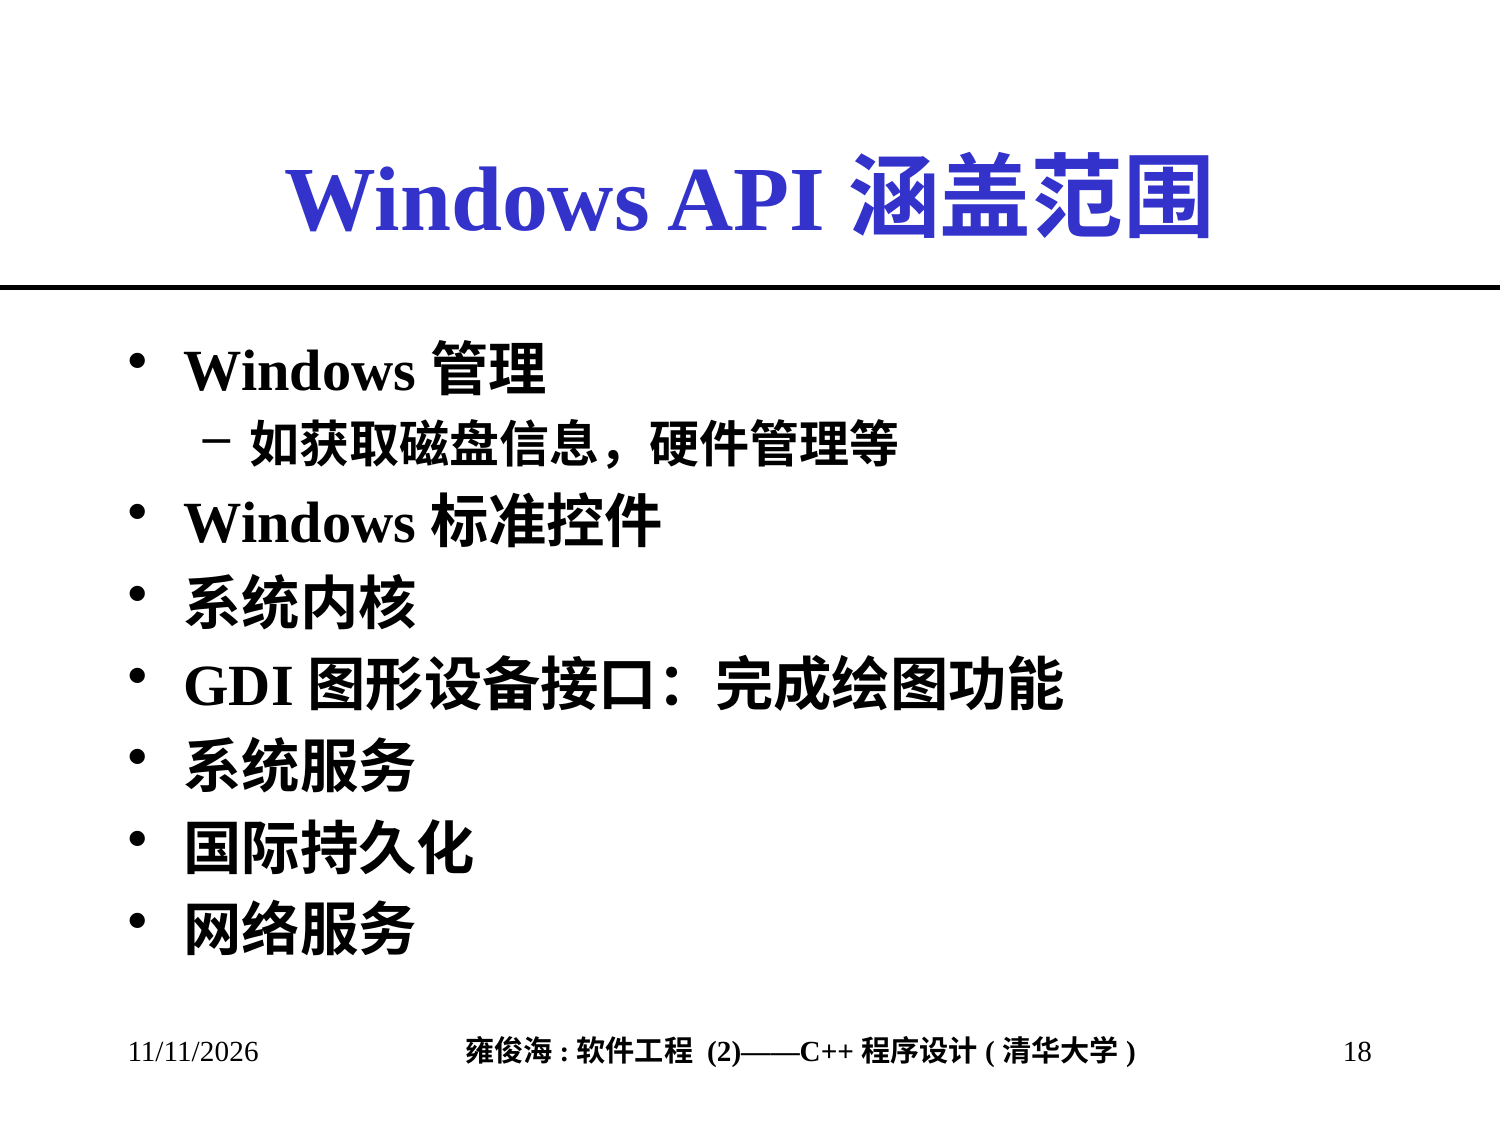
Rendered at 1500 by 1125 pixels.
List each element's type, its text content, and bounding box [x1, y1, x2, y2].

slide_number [112, 1025, 425, 1100]
slide_number 18 [1074, 1025, 1388, 1100]
list Windows管理 如获取磁盘信息，硬件管理等 Windows标准控件 系统内核 GDI图形设备接口：完成绘图功能 系统服务 国际持久化 网络服务 [112, 324, 1388, 1000]
title Windows API涵盖范围 [112, 99, 1388, 288]
